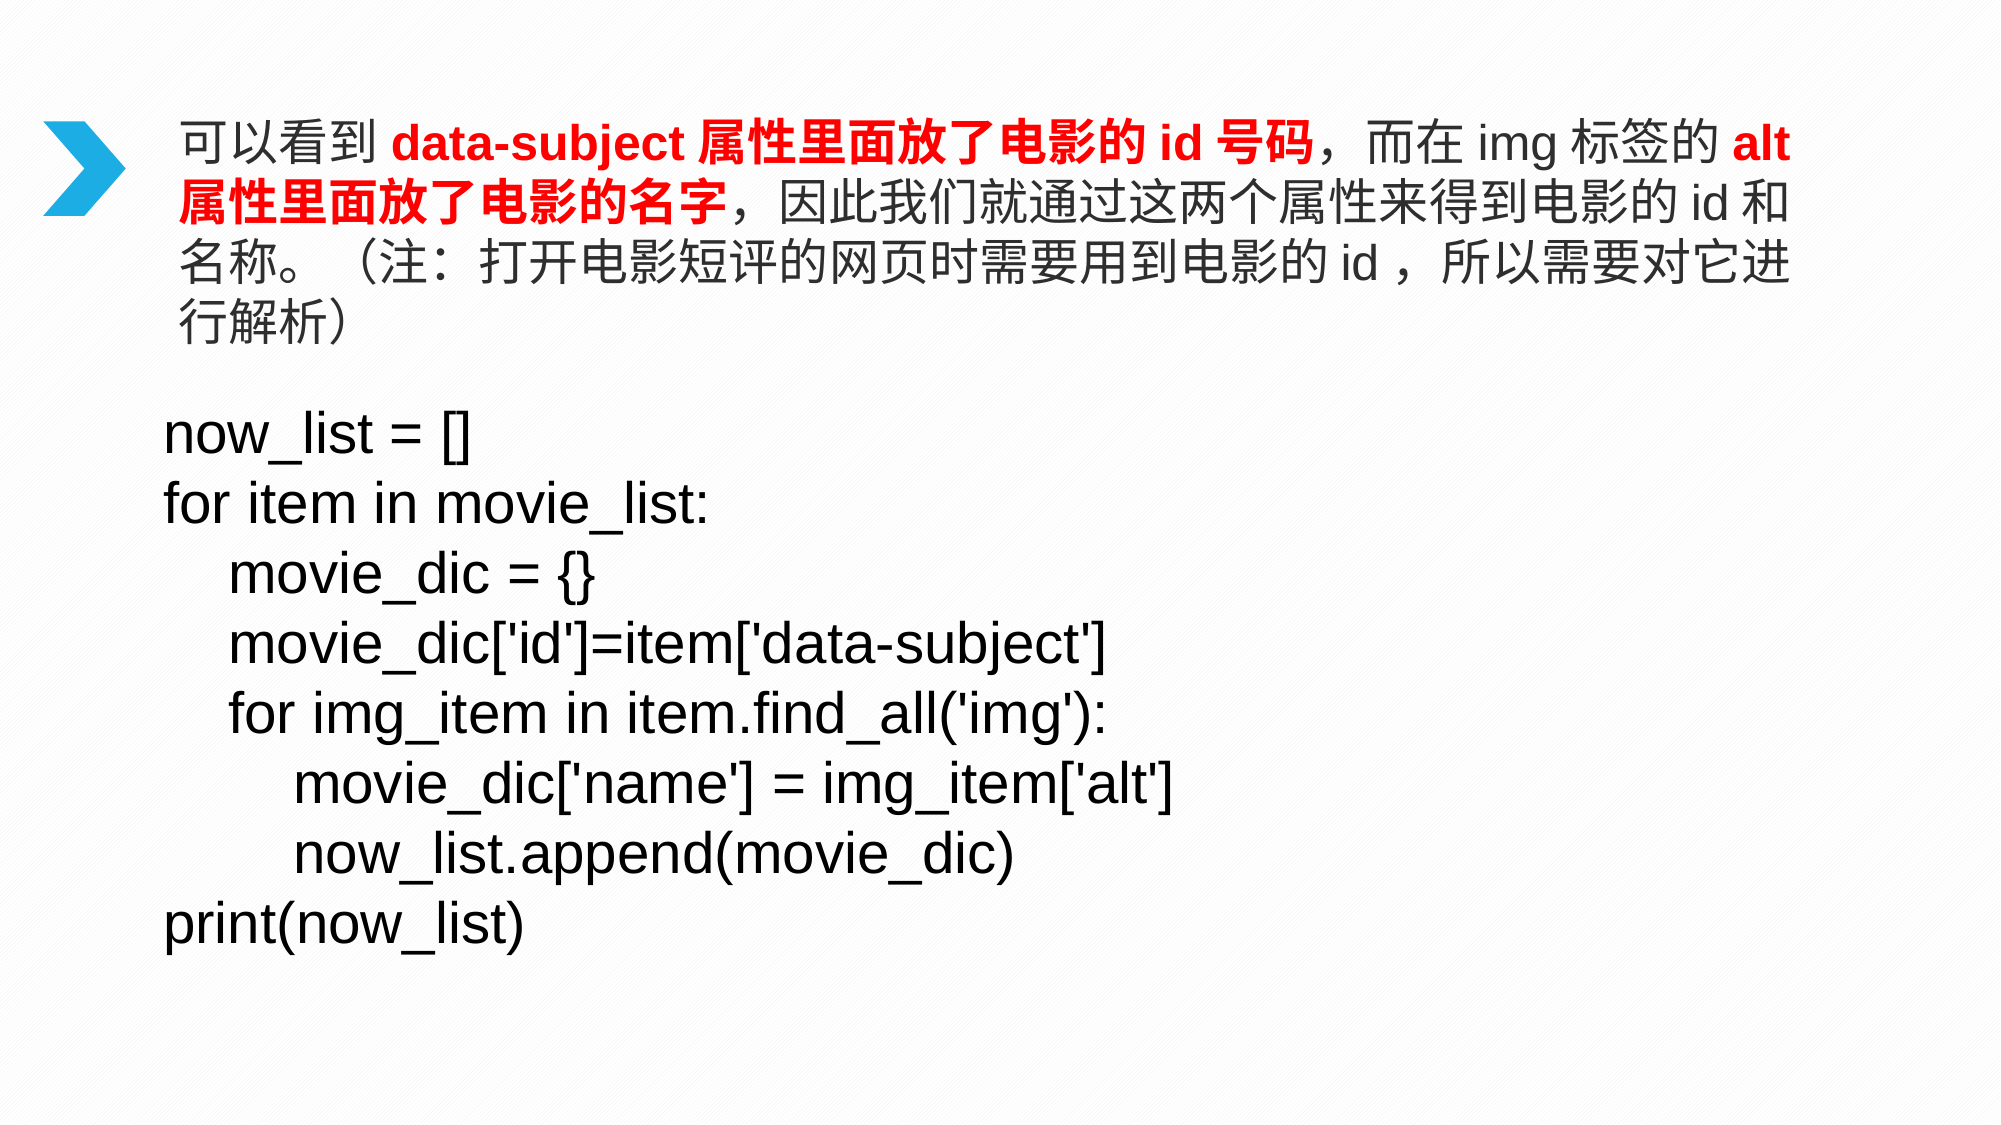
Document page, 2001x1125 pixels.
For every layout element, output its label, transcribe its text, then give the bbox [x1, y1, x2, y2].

text_box now_list = [] for item in movie_list: movie_dic = {} movie_dic['id']=item['data-subject'] for img_item in item.find_all('img'): movie_dic['name'] = img_item['alt'] now_list.append(movie_dic) print(now_list) [148, 387, 1806, 963]
text_box 可以看到data-subject属性里面放了电影的id号码，而在img标签的alt属性里面放了电影的名字，因此我们就通过这两个属性来得到电影的id和名称。（注：打开电影短评的网页时需要用到电影的id，所以需要对它进行解析） [163, 103, 1825, 358]
